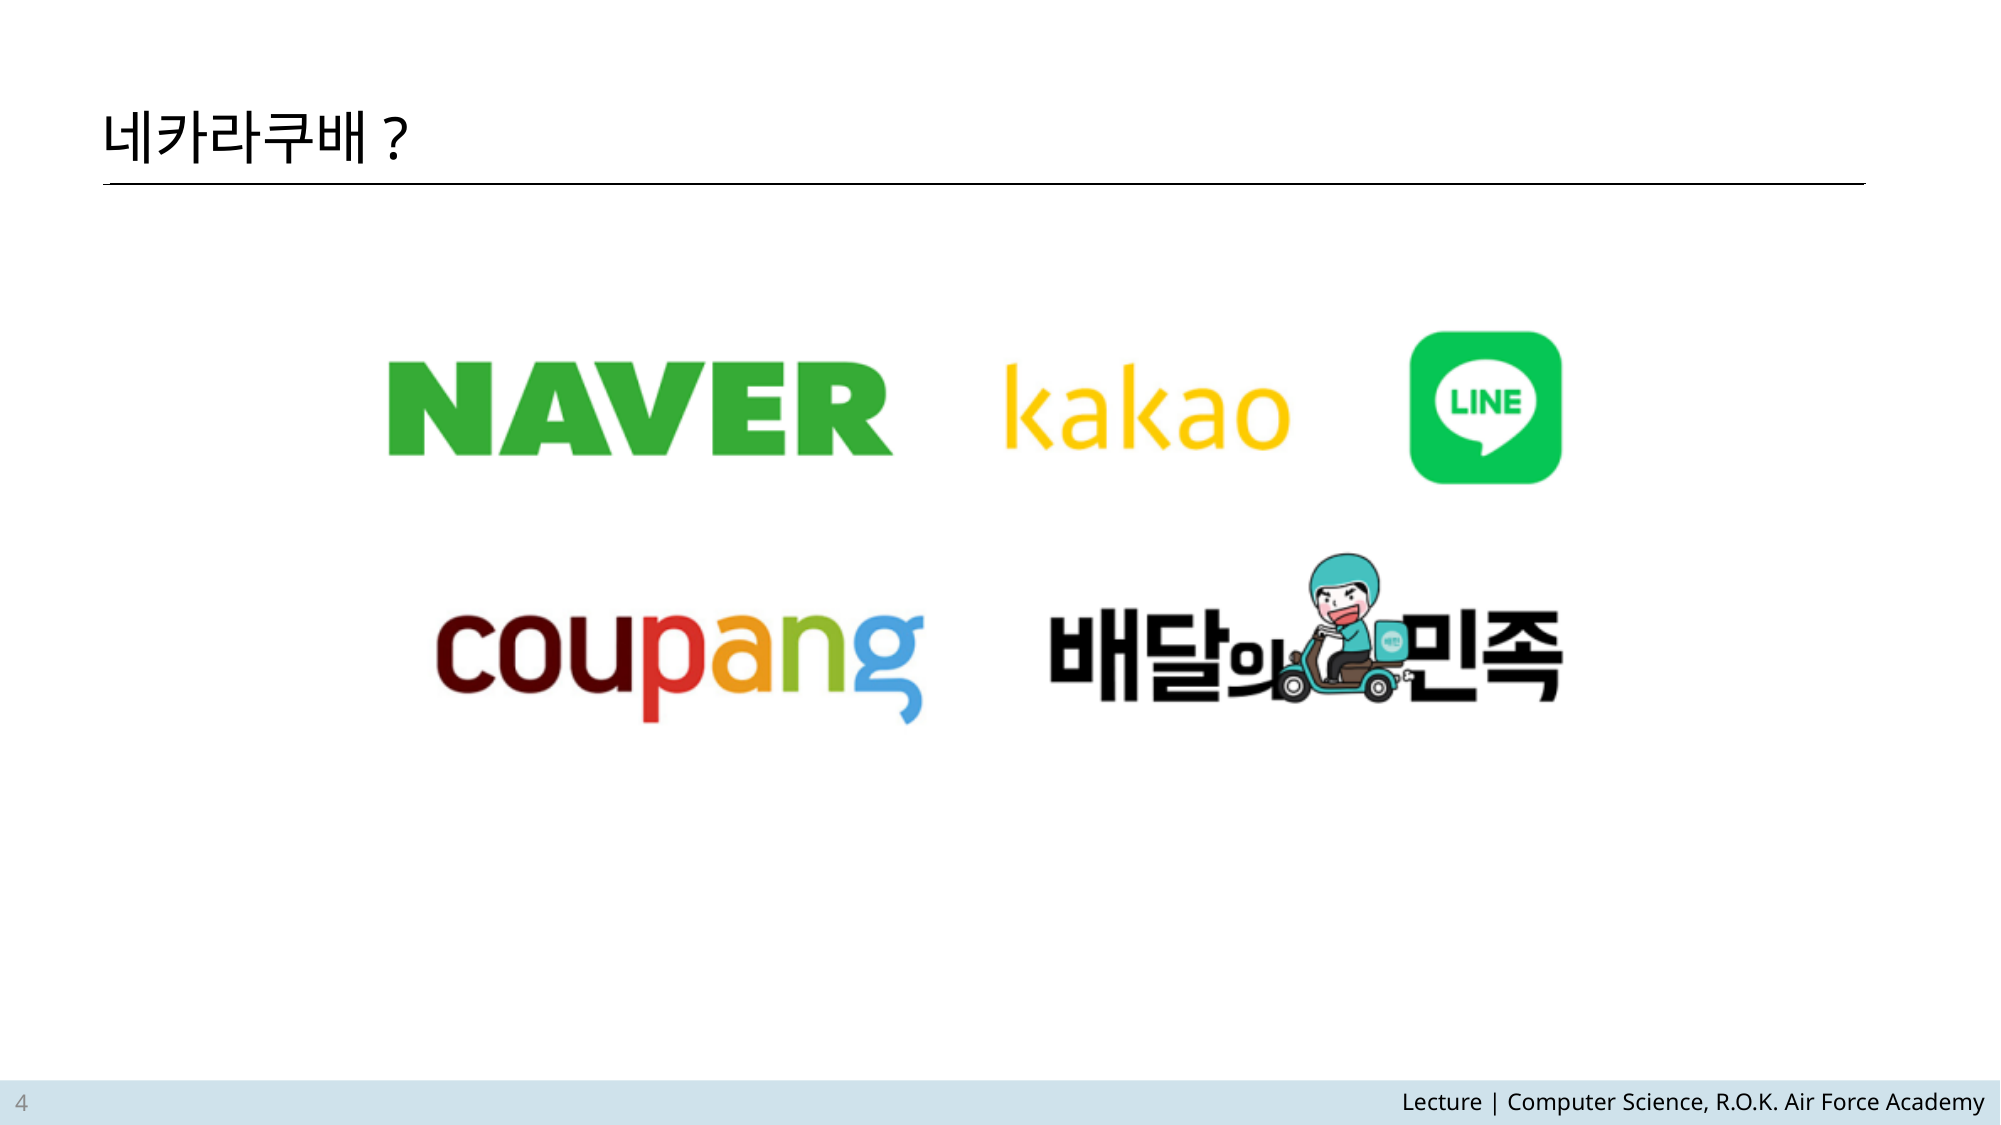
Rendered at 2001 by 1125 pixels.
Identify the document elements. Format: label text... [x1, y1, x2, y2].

slide_number 4 [0, 1086, 114, 1123]
list 네카라쿠배? [90, 109, 1862, 172]
picture [349, 289, 1651, 776]
